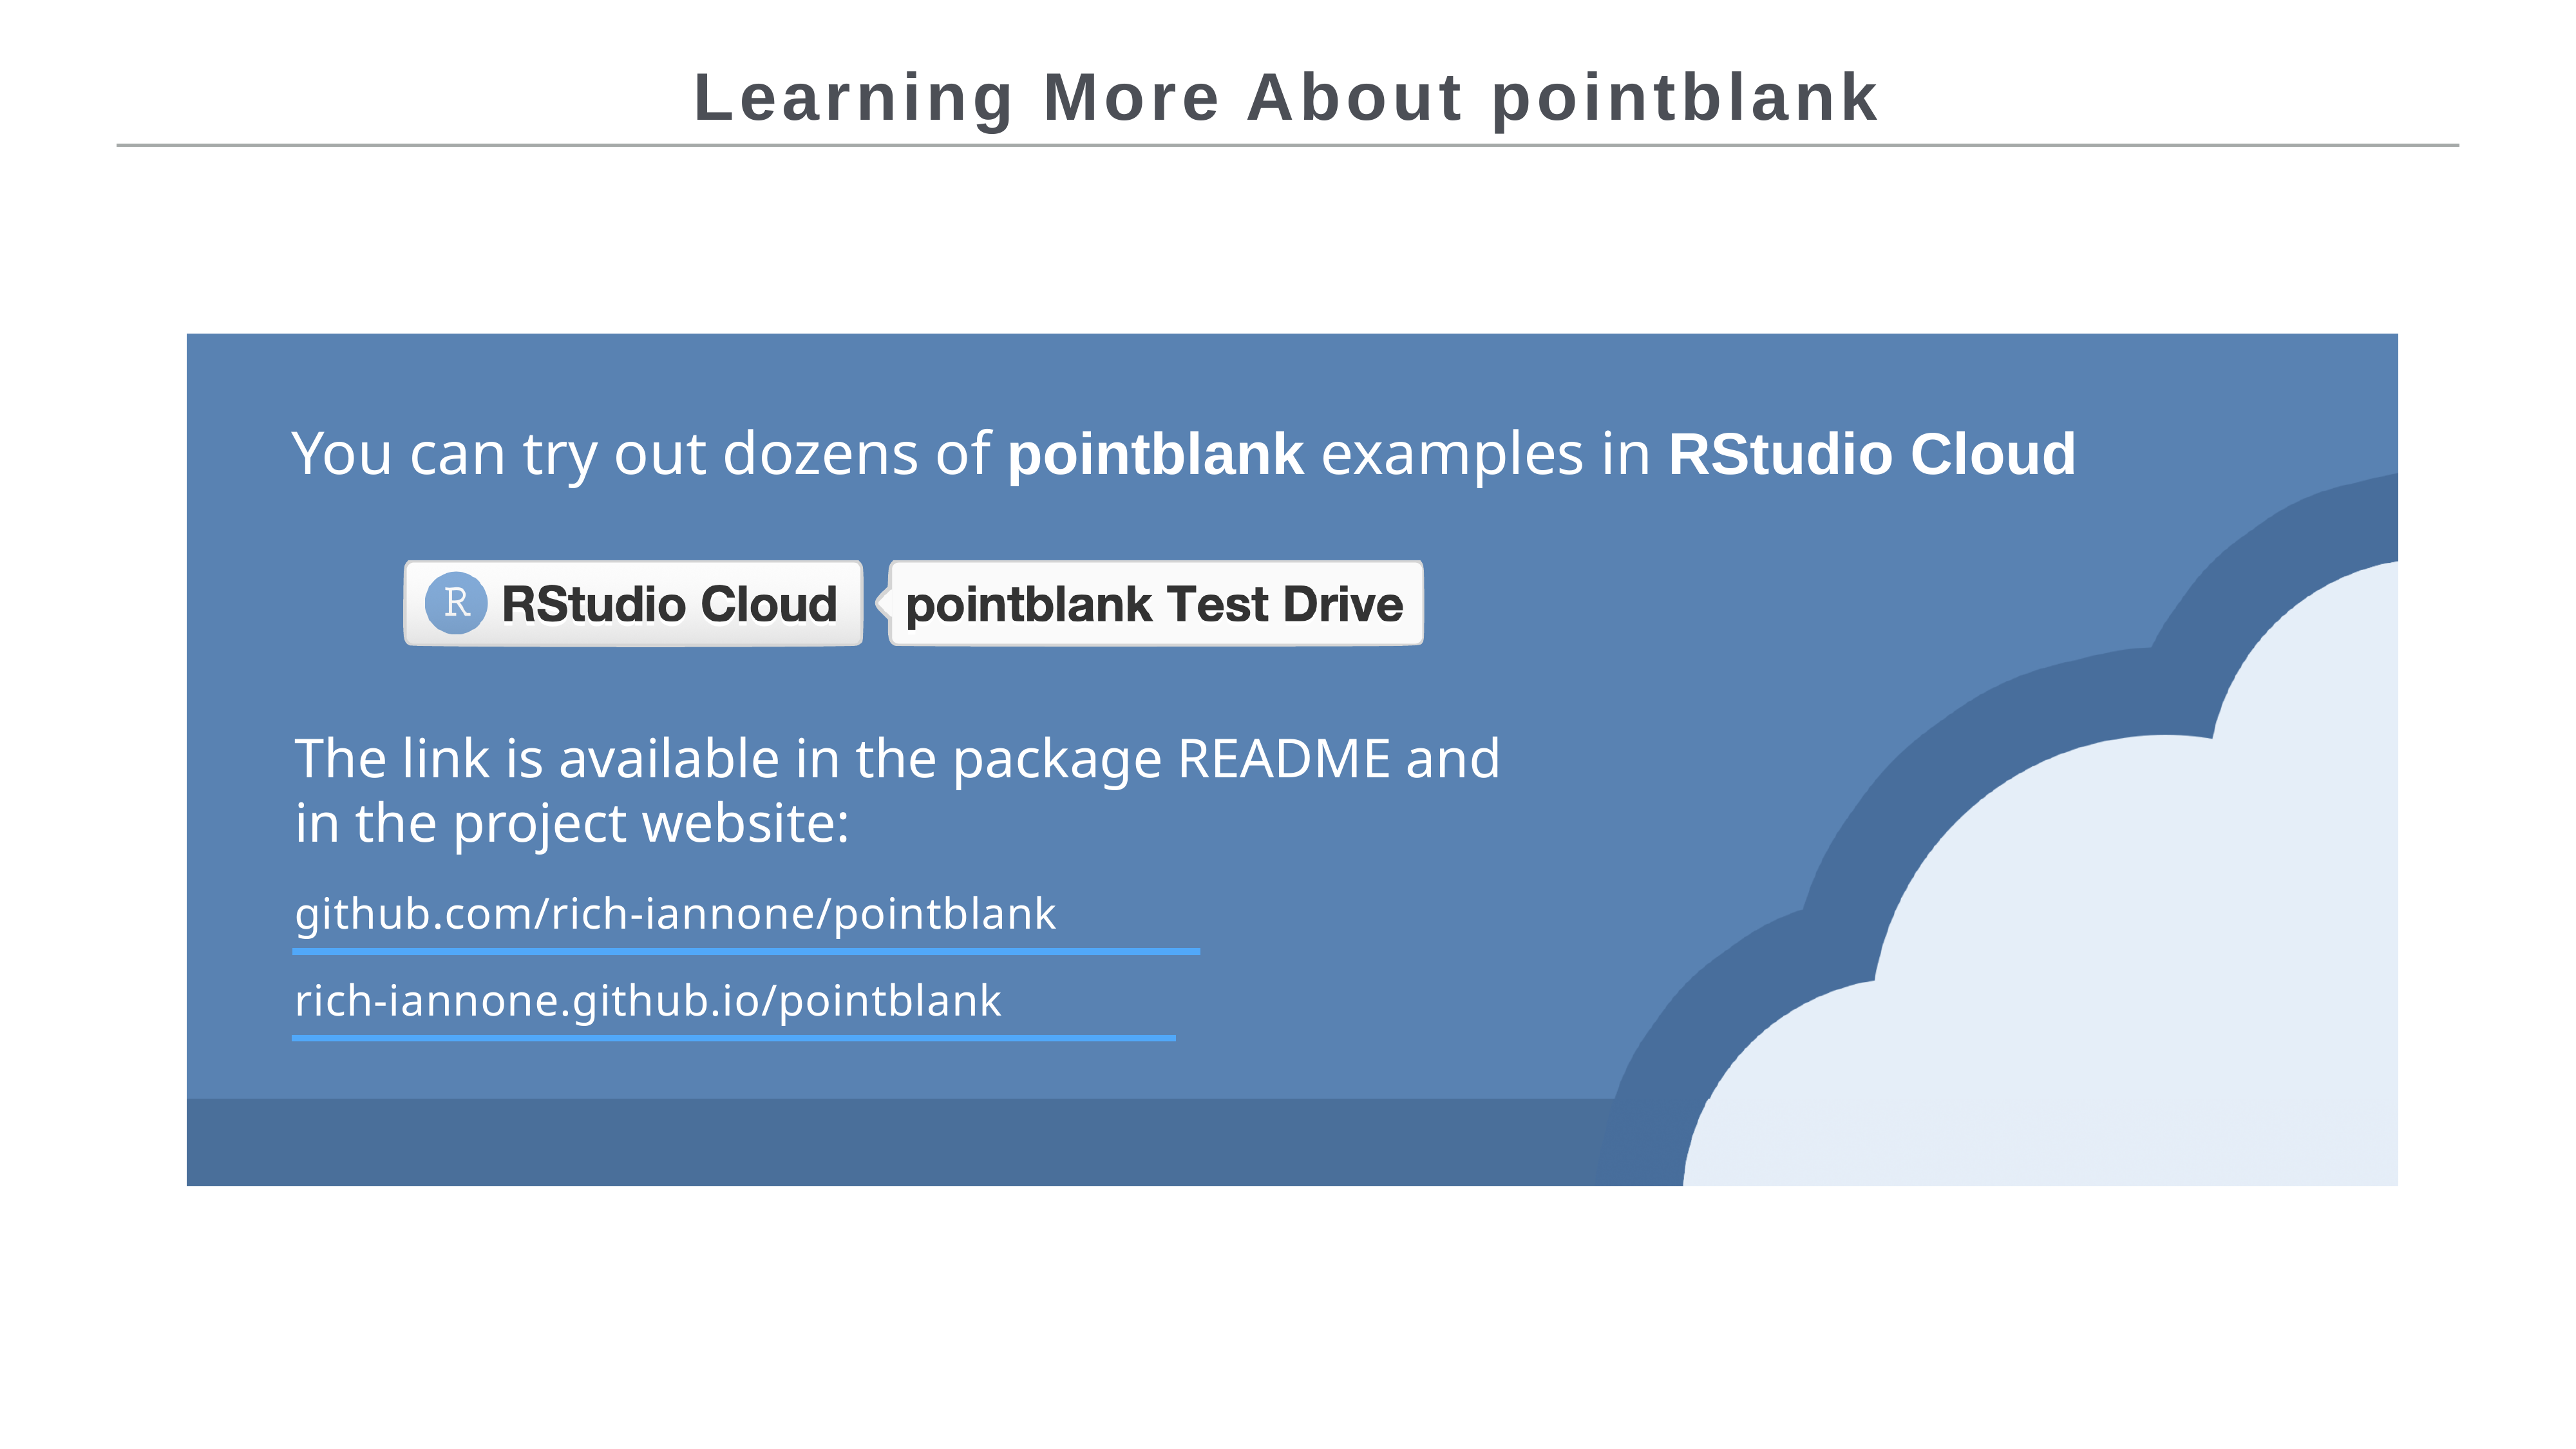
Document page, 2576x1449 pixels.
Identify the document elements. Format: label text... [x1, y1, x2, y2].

text_box Learning More About pointblank [131, 48, 2441, 139]
picture [186, 333, 2398, 1199]
